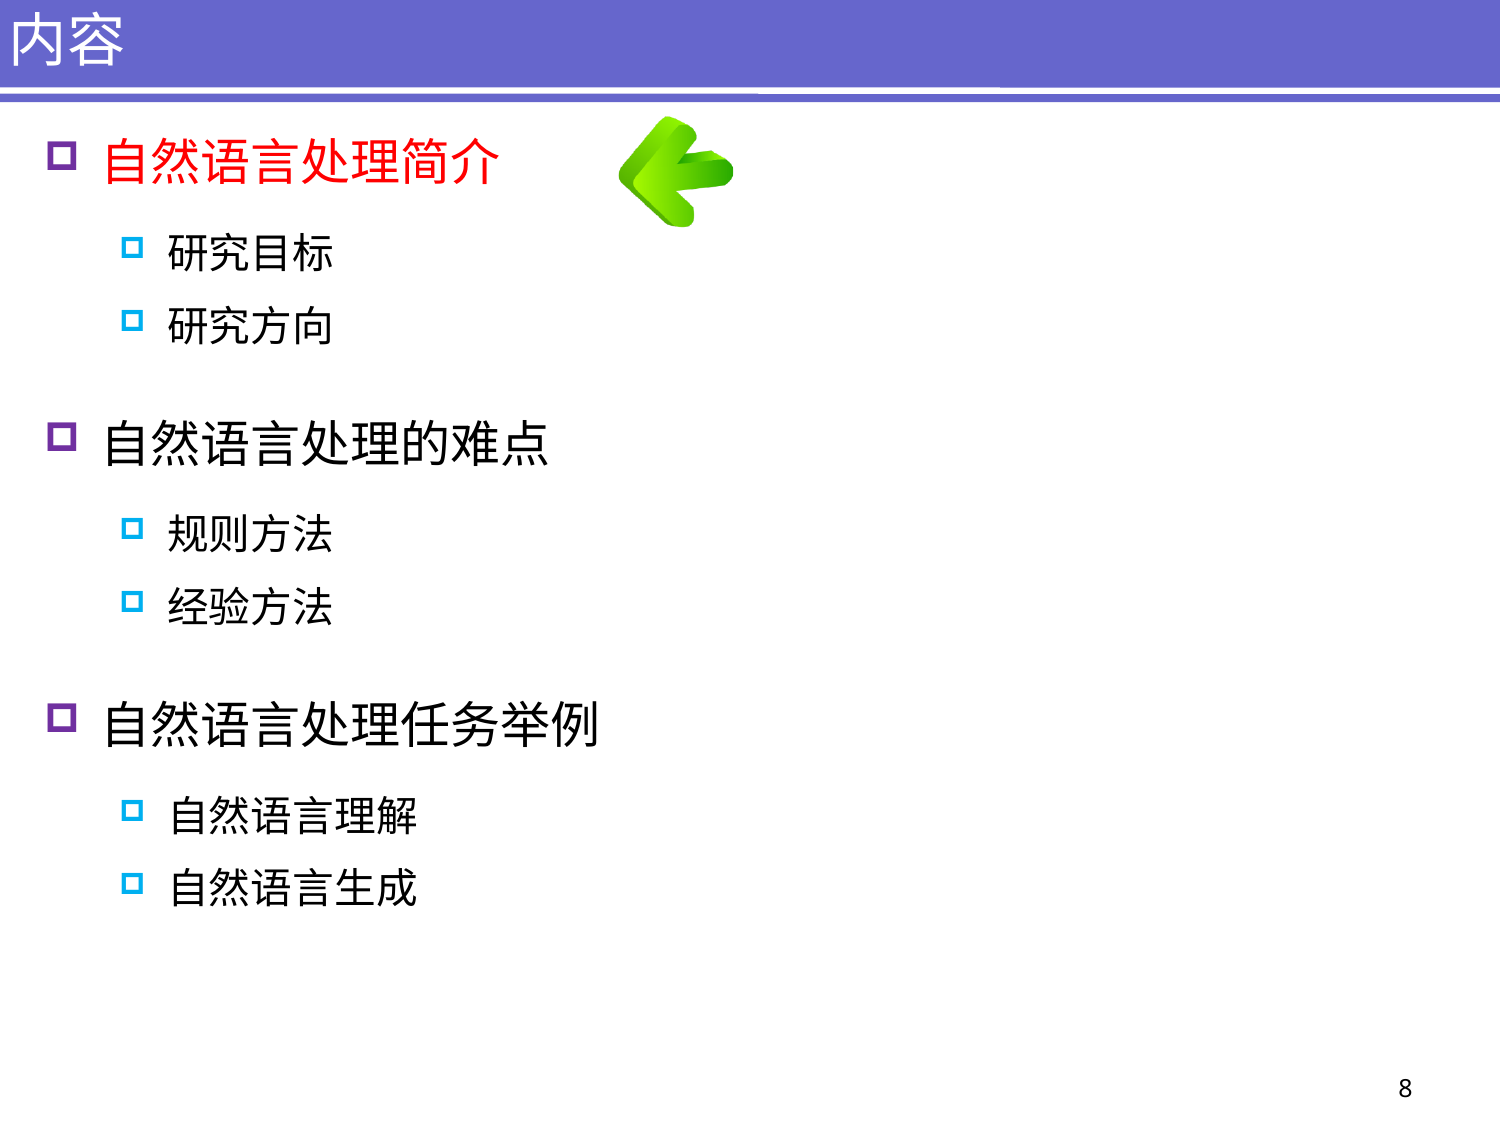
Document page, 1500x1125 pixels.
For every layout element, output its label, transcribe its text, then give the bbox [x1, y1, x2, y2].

text_box 自然语言处理简介 研究目标 研究方向 自然语言处理的难点 规则方法 经验方法 自然语言处理任务举例 自然语言理解 自然语言生成 [42, 128, 603, 913]
text_box 内容 [0, 0, 1500, 73]
text_box [618, 114, 734, 230]
slide_number 8 [1375, 1067, 1438, 1125]
